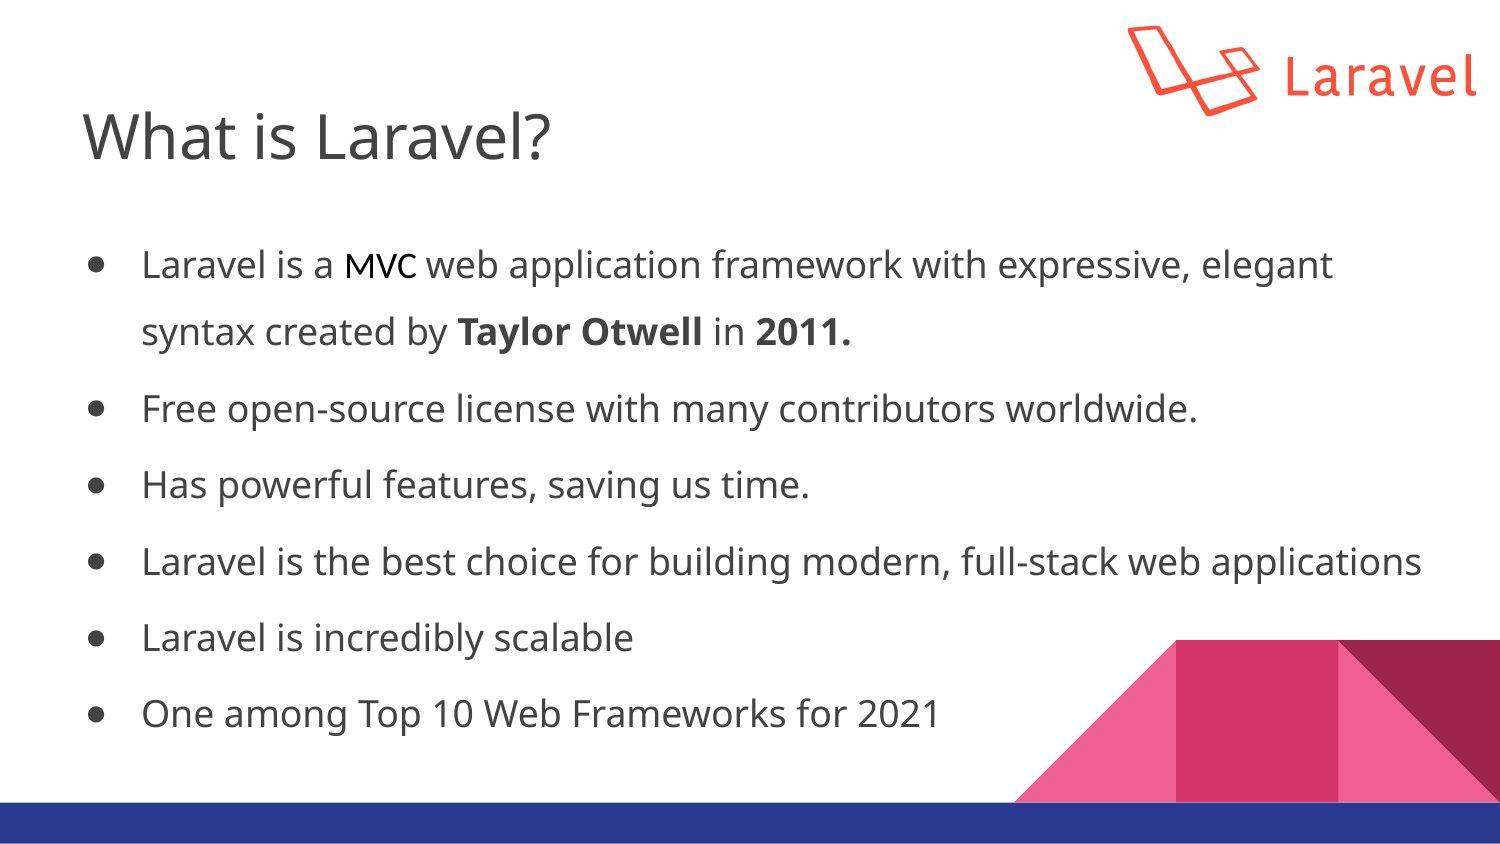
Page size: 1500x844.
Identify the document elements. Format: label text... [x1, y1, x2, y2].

title What is Laravel? [82, 96, 659, 173]
text_box Laravel is a MVC web application framework with expressive, elegant syntax created by Taylor Otwell in 2011. Free open-source license with many contributors worldwide. Has powerful features, saving us time. Laravel is the best choice for building modern, full-stack web applications Laravel is incredibly scalable One among Top 10 Web Frameworks for 2021 [82, 209, 1425, 736]
picture [1124, 13, 1478, 135]
